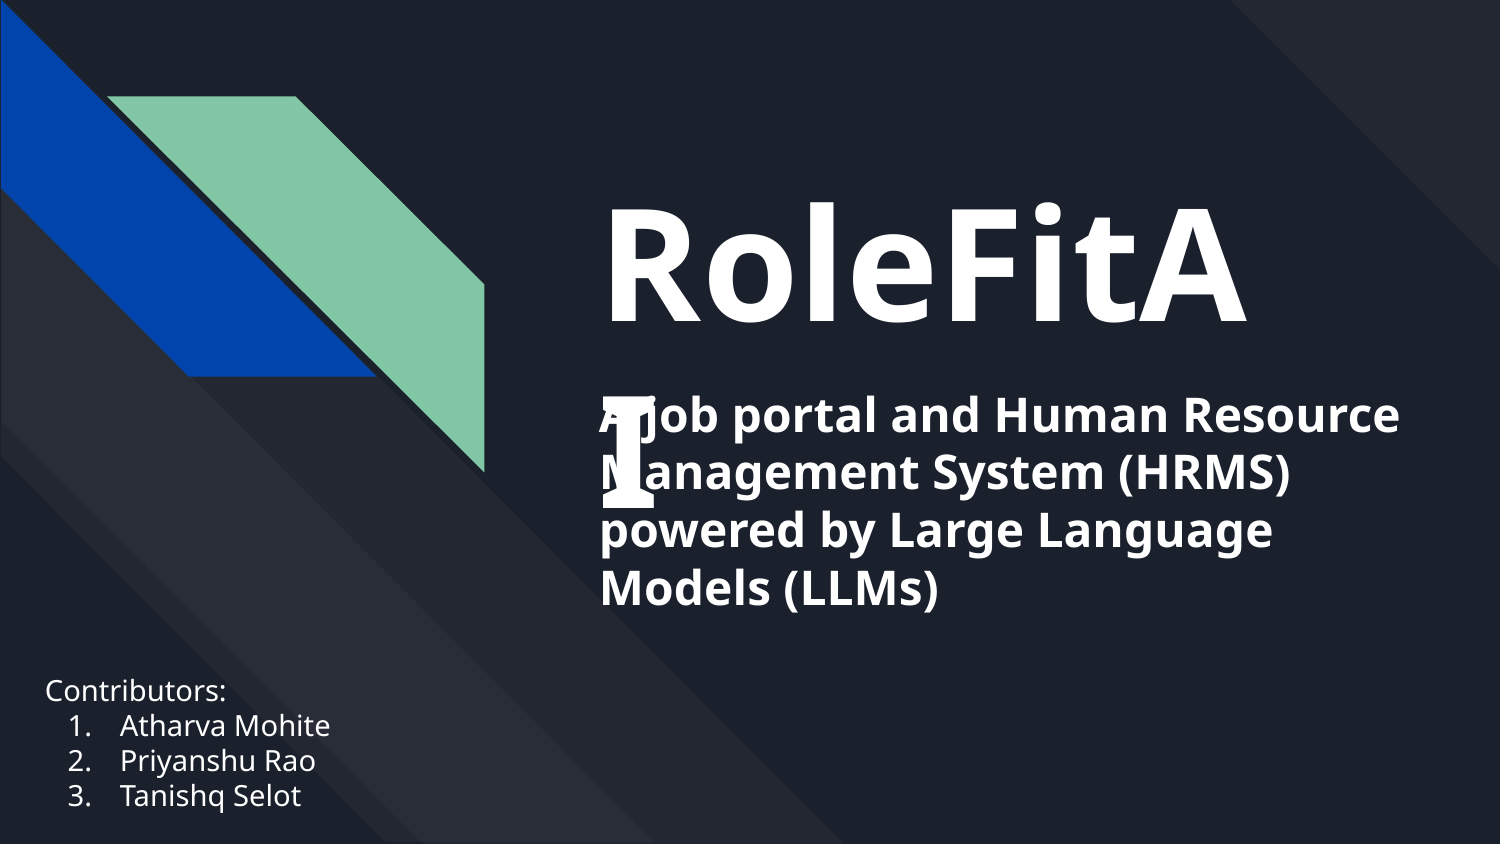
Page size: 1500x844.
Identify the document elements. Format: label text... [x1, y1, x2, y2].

text_box A job portal and Human Resource Management System (HRMS) powered by Large Language Models (LLMs) [583, 369, 1417, 630]
text_box Contributors: Atharva Mohite Priyanshu Rao Tanishq Selot [29, 657, 584, 822]
text_box RoleFitAI [583, 150, 1295, 369]
